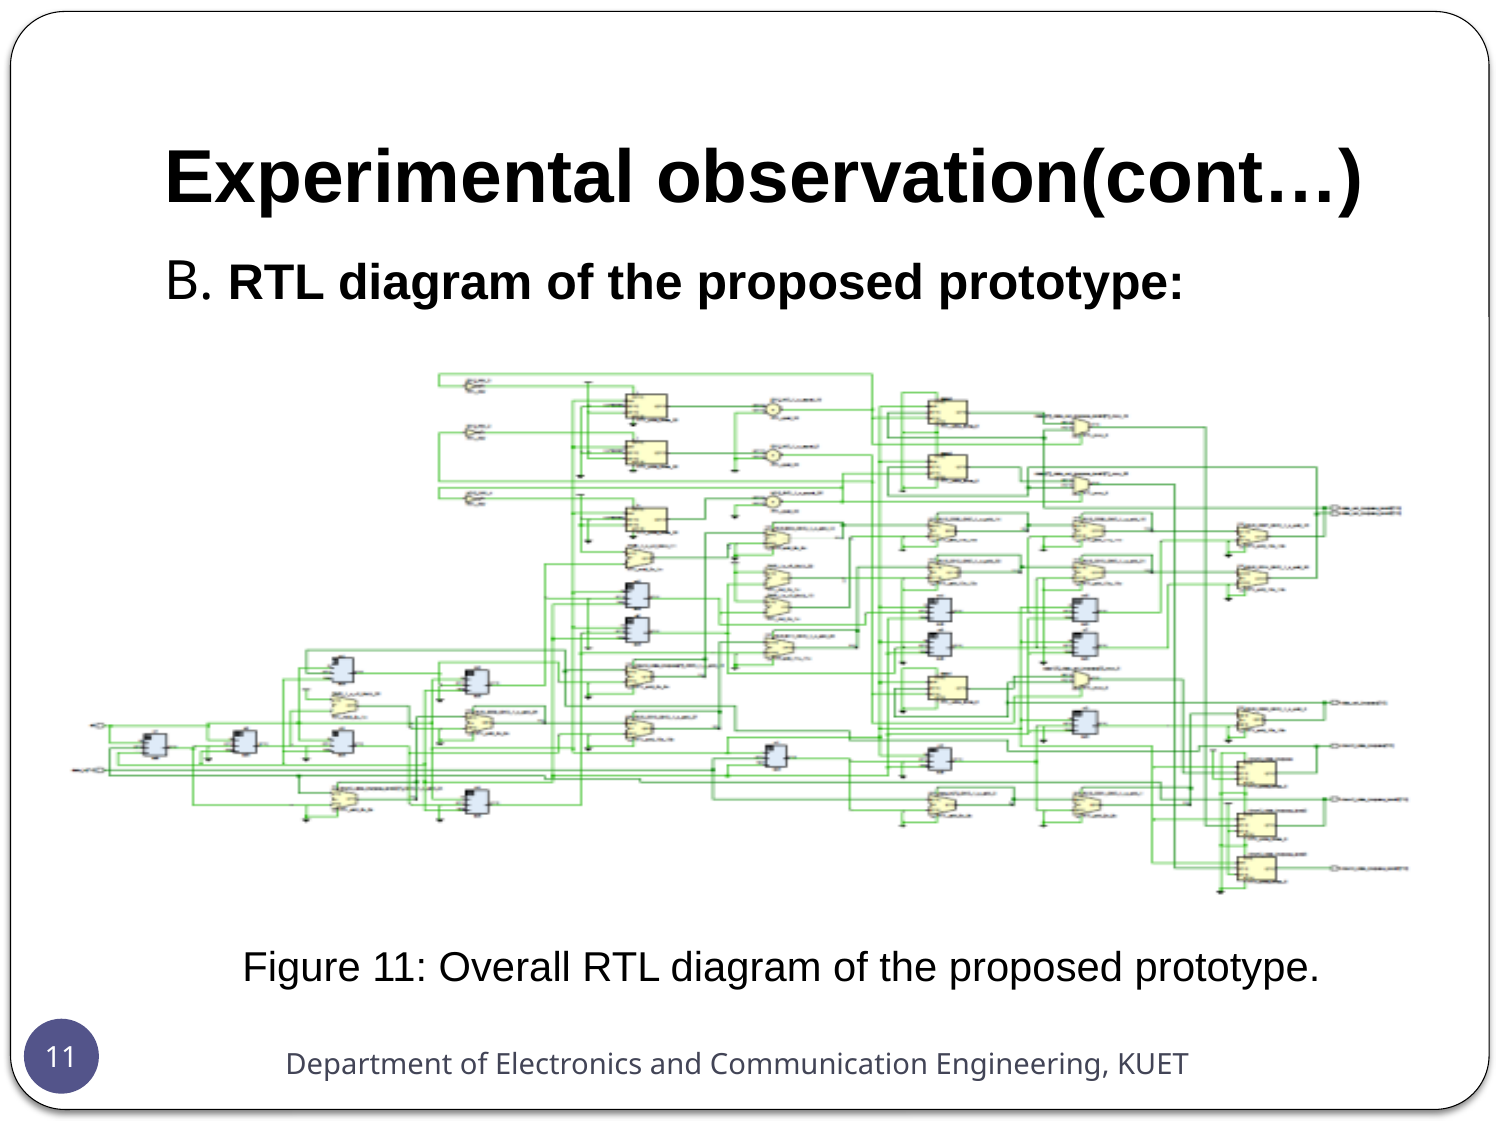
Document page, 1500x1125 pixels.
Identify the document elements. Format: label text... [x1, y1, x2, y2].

slide_number 11 [23, 1018, 99, 1094]
list B. RTL diagram of the proposed prototype: Figure 11: Overall RTL diagram of the proposed prototype. [150, 237, 1425, 329]
footer Department of Electronics and Communication Engineering, KUET [150, 1037, 1325, 1088]
picture [49, 330, 1463, 926]
list B. RTL diagram of the proposed prototype: Figure 11: Overall RTL diagram of the proposed prototype. [150, 935, 1425, 1025]
title Experimental observation(cont…) [150, 45, 1425, 233]
